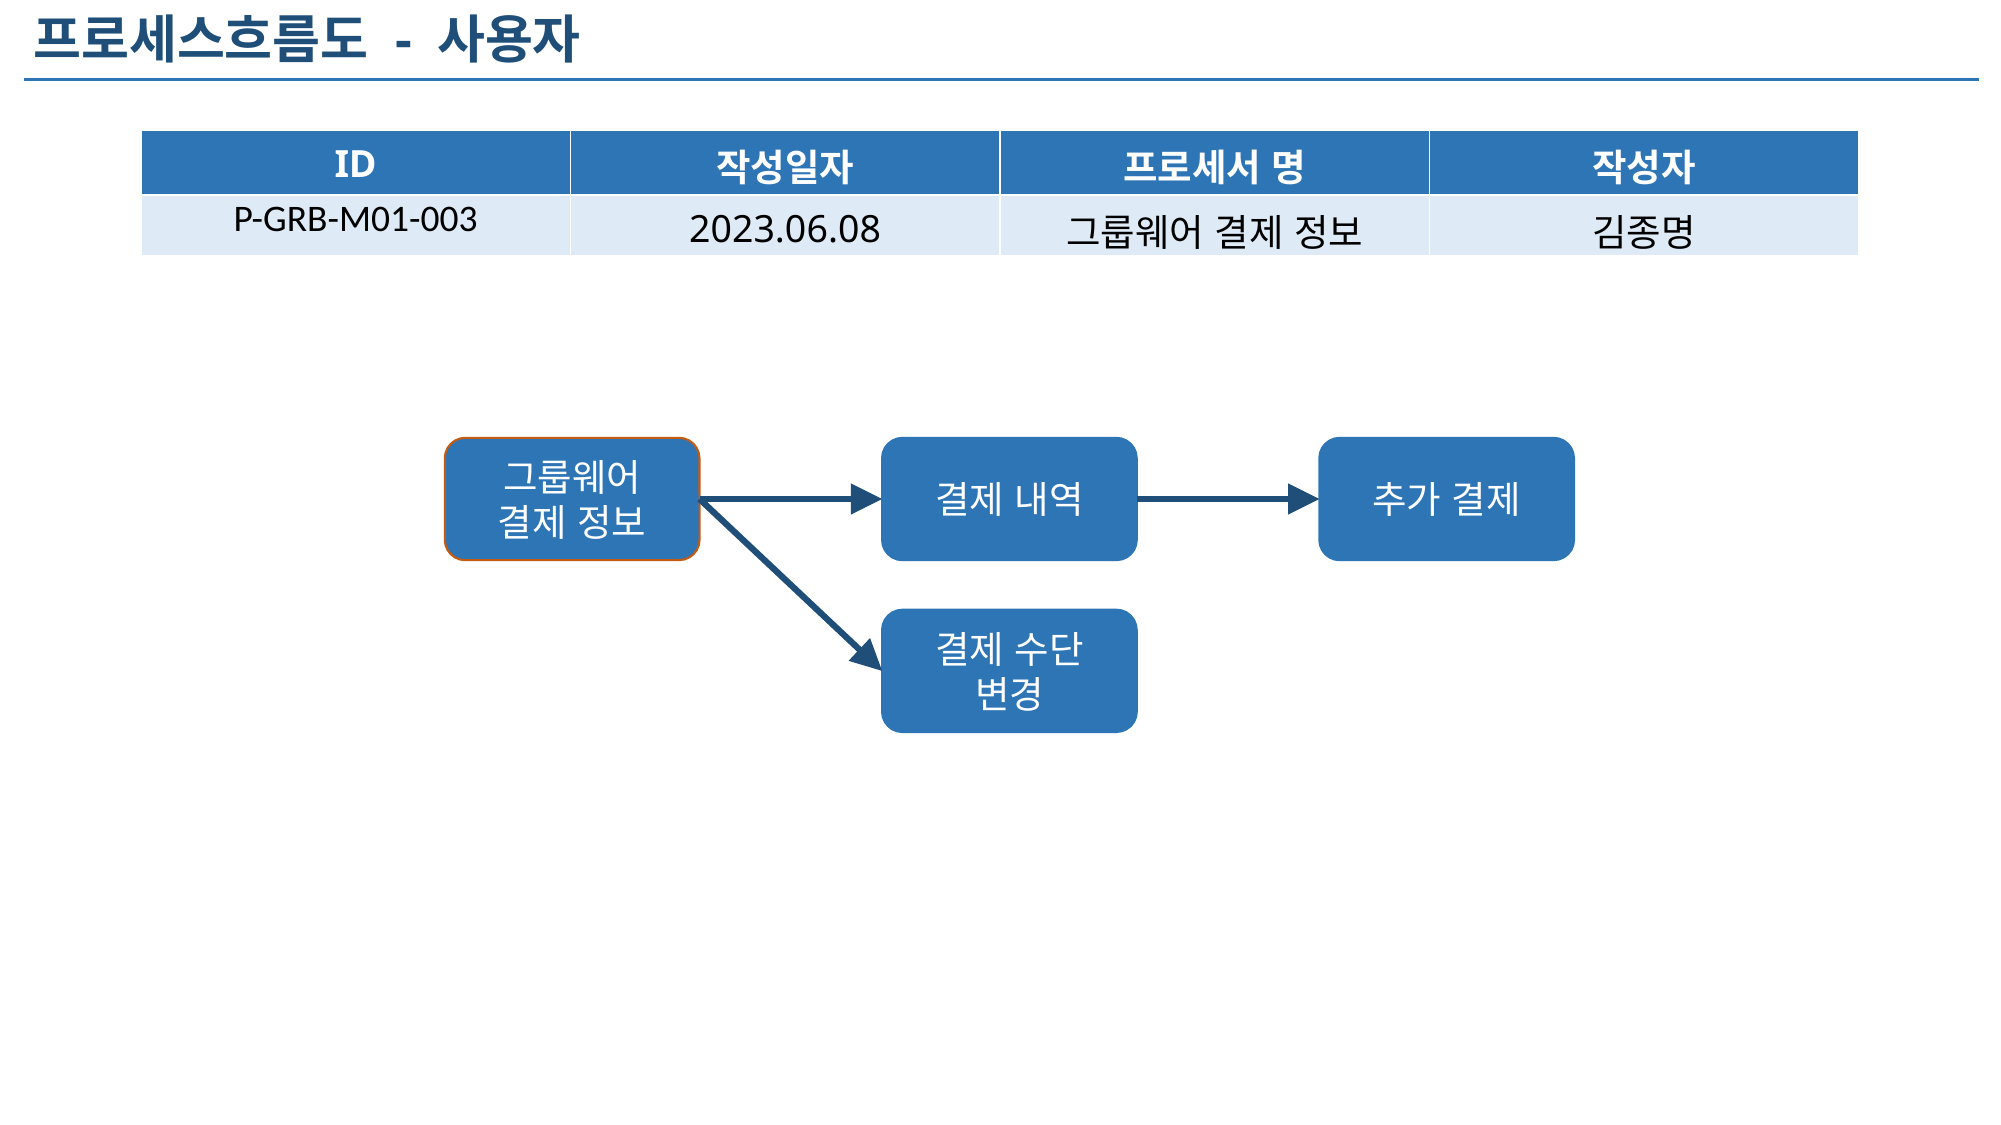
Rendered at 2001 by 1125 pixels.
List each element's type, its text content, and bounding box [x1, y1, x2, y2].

text_box 프로세스흐름도 - 사용자 [18, 0, 596, 77]
text_box 결제 수단 변경 [881, 608, 1138, 734]
table_cell P-GRB-M01-003 [142, 196, 570, 255]
table_header ID [142, 131, 570, 194]
table_header 프로세서 명 [1001, 131, 1429, 194]
table_cell 2023.06.08 [571, 196, 999, 255]
table_cell 김종명 [1430, 196, 1858, 255]
table_cell 그룹웨어 결제 정보 [1001, 196, 1429, 255]
text_box 추가 결제 [1318, 436, 1576, 562]
text_box 결제 내역 [881, 436, 1138, 562]
table_header 작성일자 [571, 131, 999, 194]
table_header 작성자 [1430, 131, 1858, 194]
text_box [699, 499, 883, 671]
text_box 그룹웨어 결제 정보 [443, 436, 701, 562]
